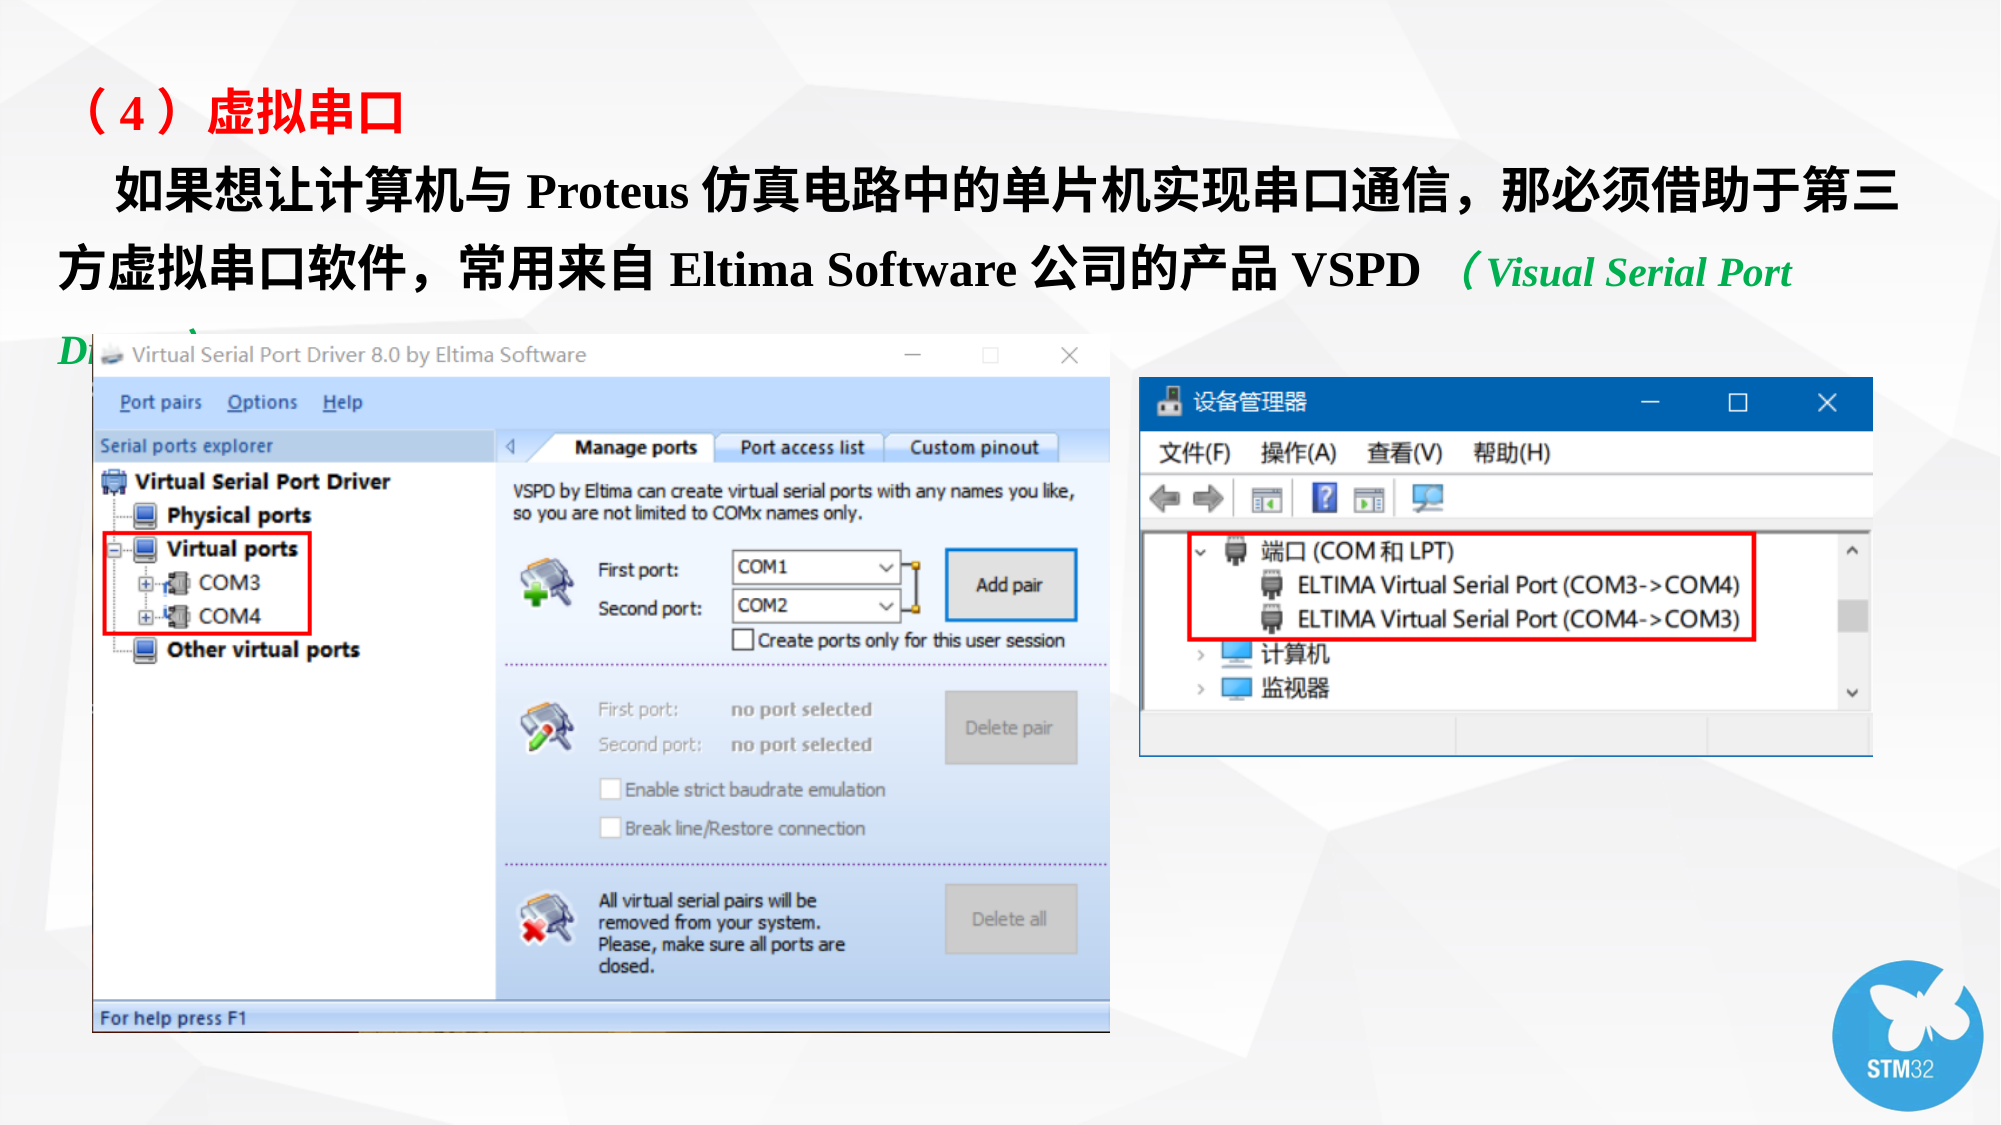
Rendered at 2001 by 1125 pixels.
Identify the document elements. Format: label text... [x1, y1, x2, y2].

picture [0, 0, 2000, 1125]
text_box （4）虚拟串口 如果想让计算机与Proteus仿真电路中的单片机实现串口通信，那必须借助于第三方虚拟串口软件，常用来自Eltima Software公司的产品VSPD（Visual Serial Port Driver）。 [42, 55, 1958, 460]
